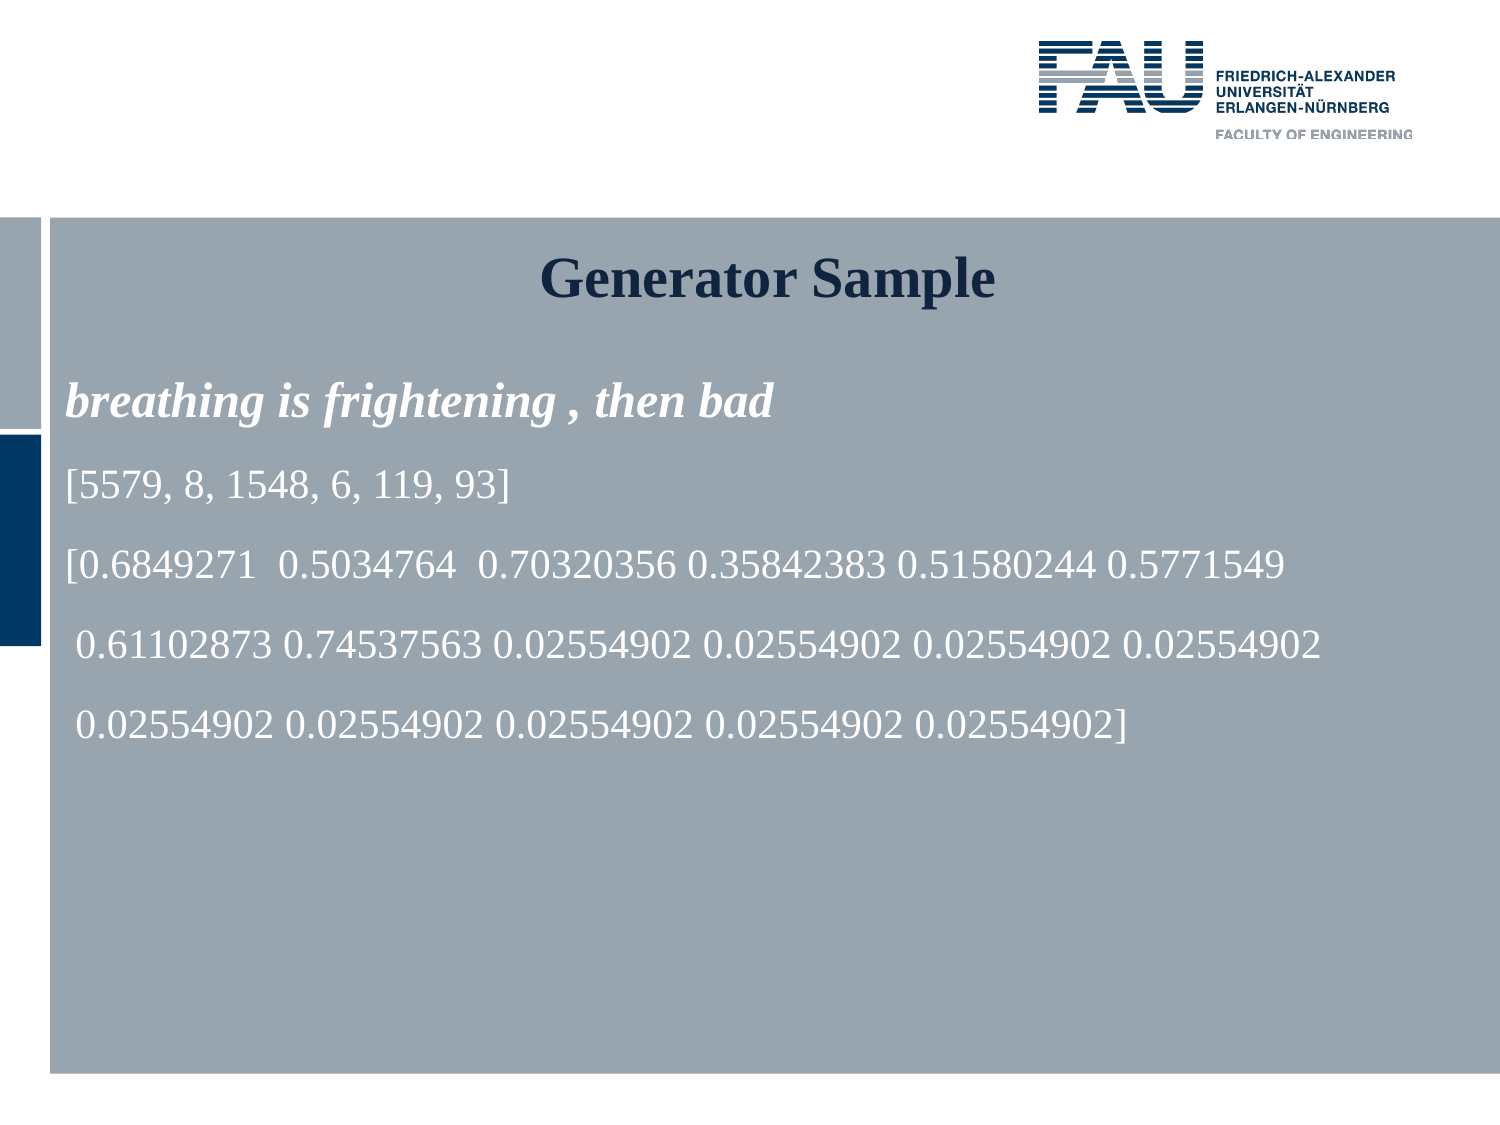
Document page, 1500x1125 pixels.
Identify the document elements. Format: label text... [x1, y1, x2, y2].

subtitle breathing is frightening , then bad [5579, 8, 1548, 6, 119, 93] [0.6849271 0.5034764 0.70320356 0.35842383 0.51580244 0.5771549 0.61102873 0.74537563 0.02554902 0.02554902 0.02554902 0.02554902 0.02554902 0.02554902 0.02554902 0.02554902 0.02554902] [64, 331, 1471, 1052]
title Generator Sample [64, 229, 1471, 331]
picture [1039, 41, 1412, 139]
